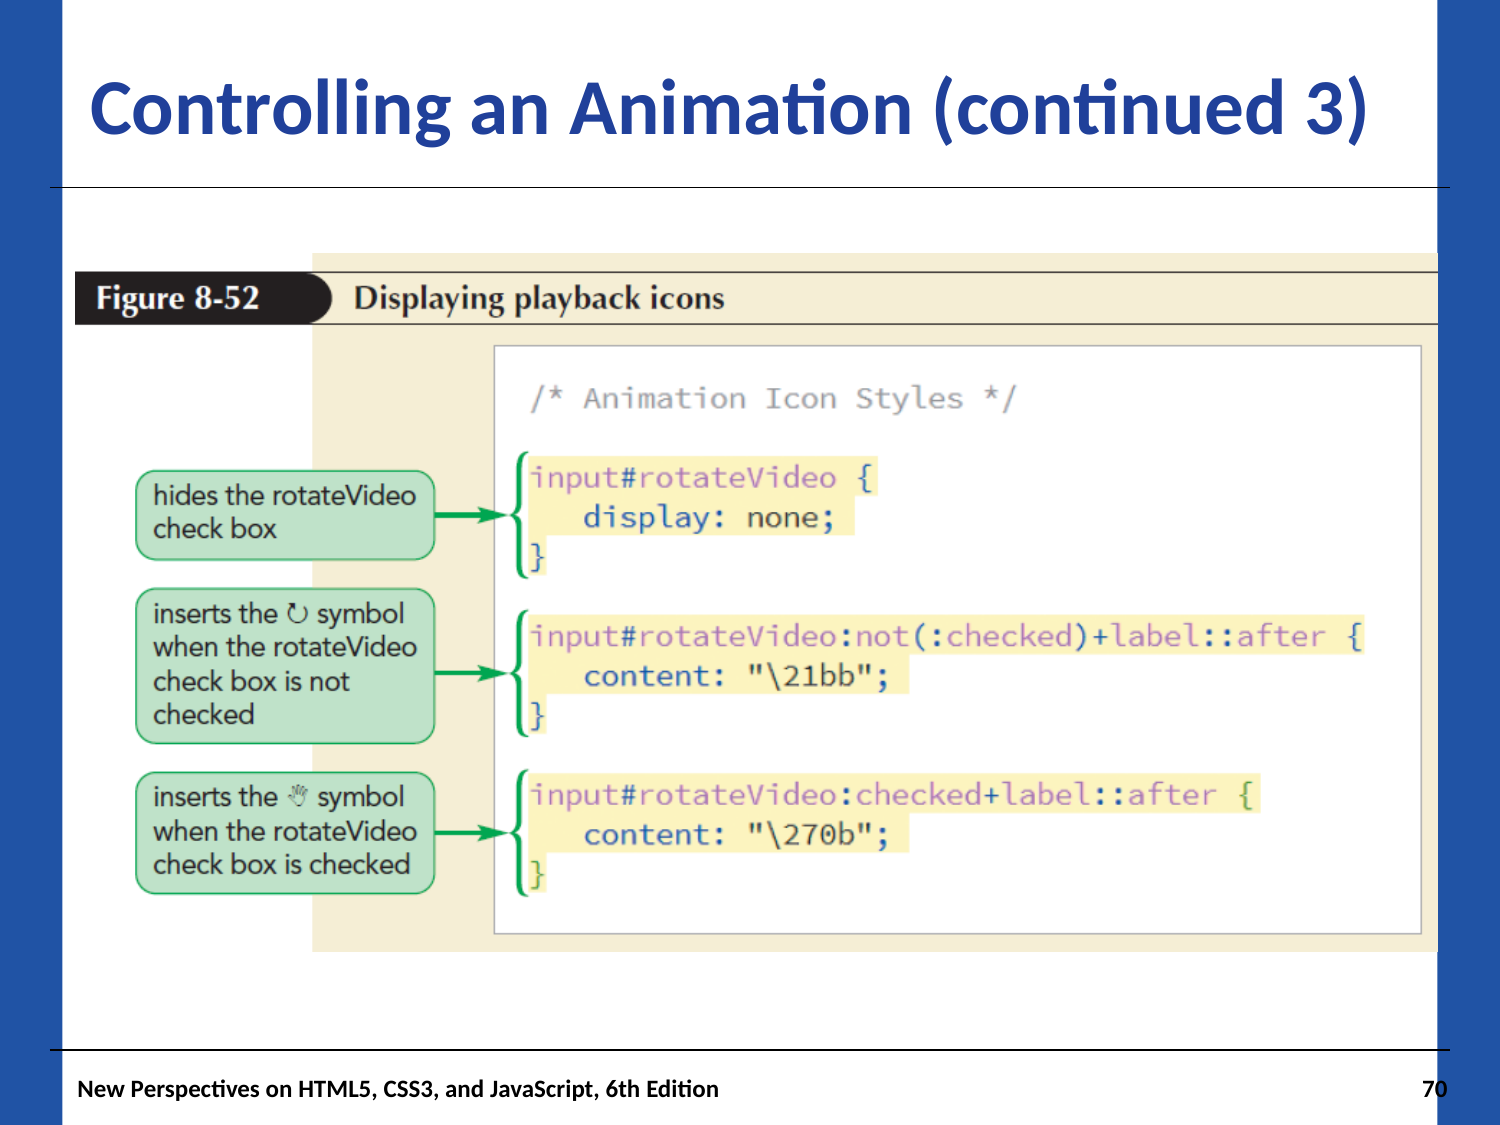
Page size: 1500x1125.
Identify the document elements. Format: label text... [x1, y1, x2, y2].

title Controlling an Animation (continued 3) [74, 24, 1438, 181]
slide_number 70 [1413, 1050, 1463, 1125]
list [74, 253, 1438, 952]
footer New Perspectives on HTML5, CSS3, and JavaScript, 6th Edition [62, 1050, 1413, 1125]
